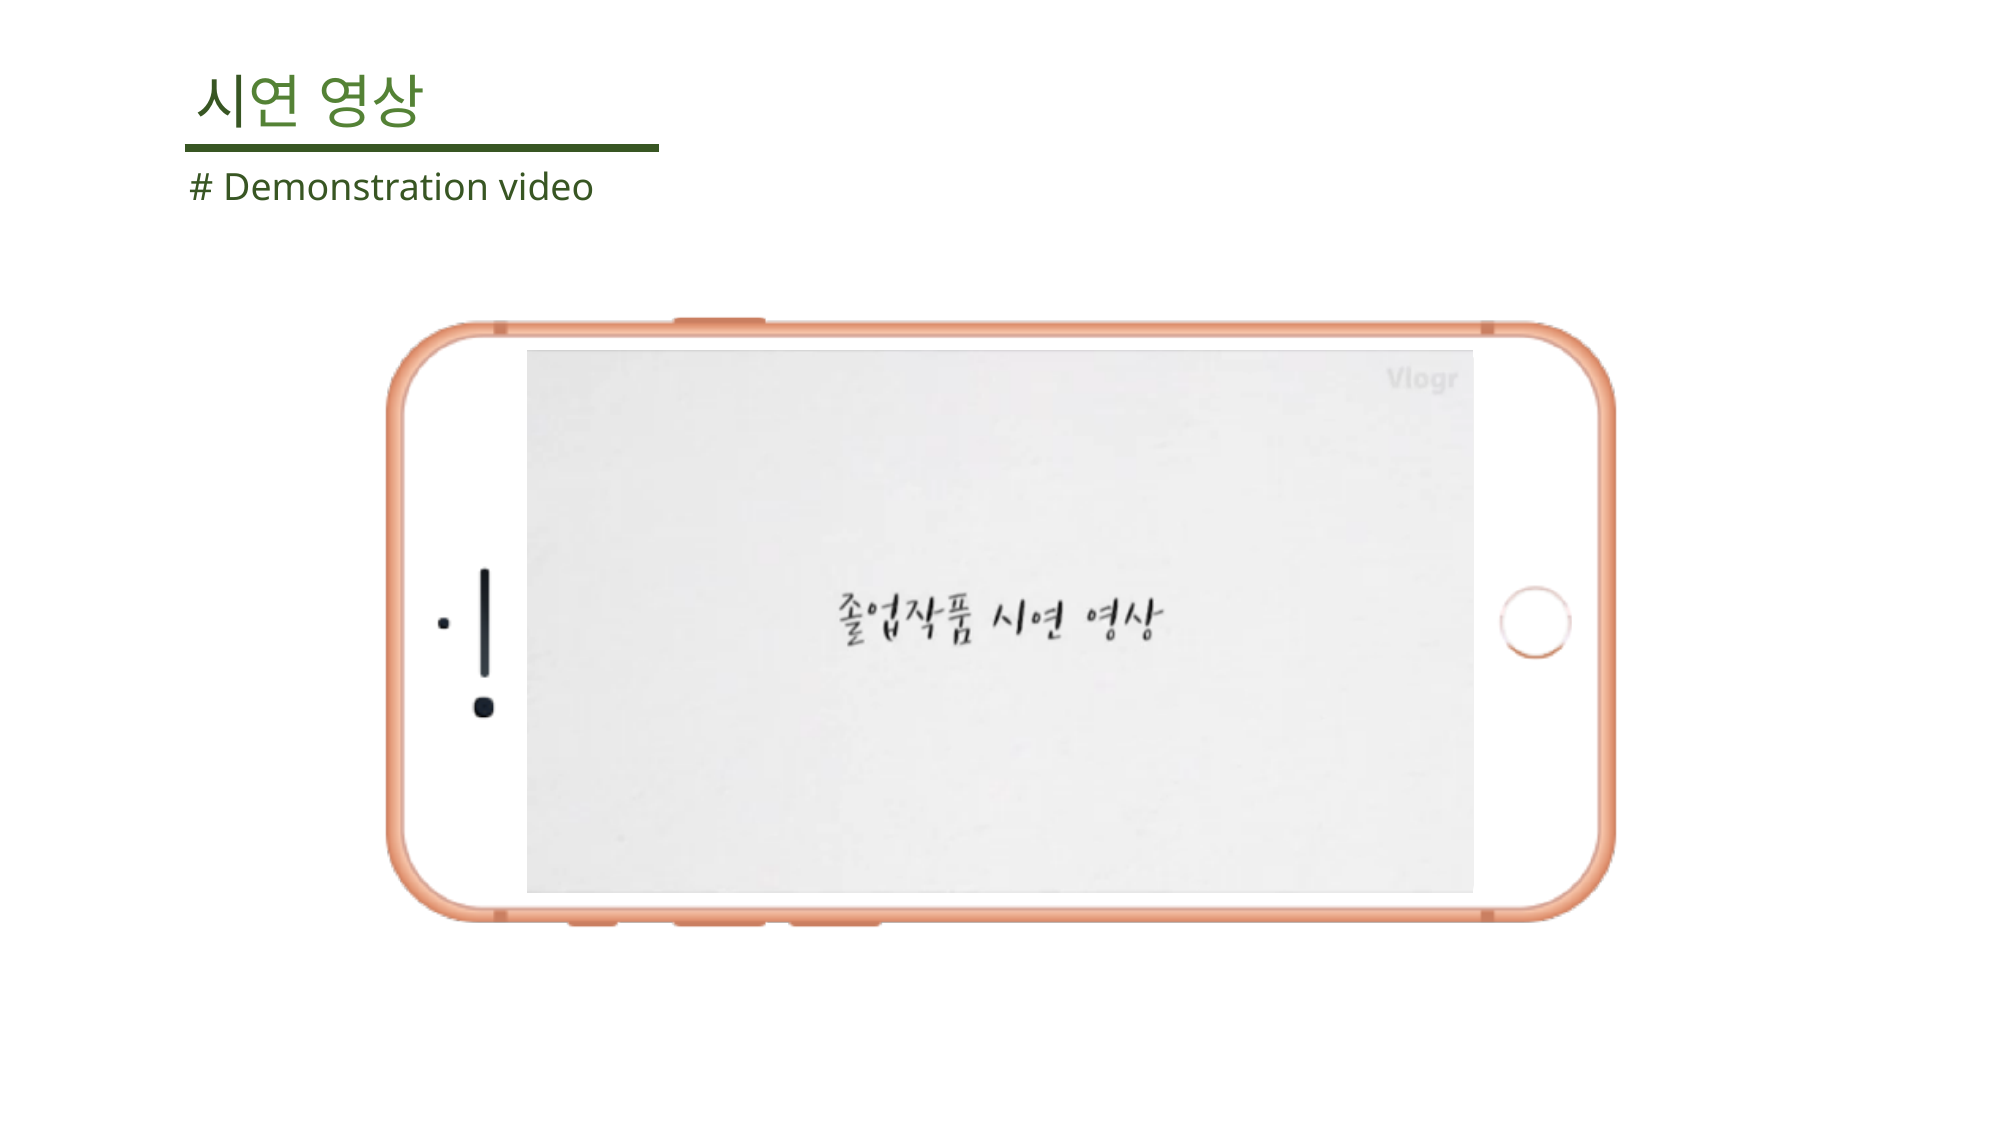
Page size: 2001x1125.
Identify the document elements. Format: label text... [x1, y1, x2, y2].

picture [374, 0, 1627, 1125]
text_box 시연 영상 [180, 57, 674, 143]
text_box # Demonstration video [174, 155, 660, 216]
